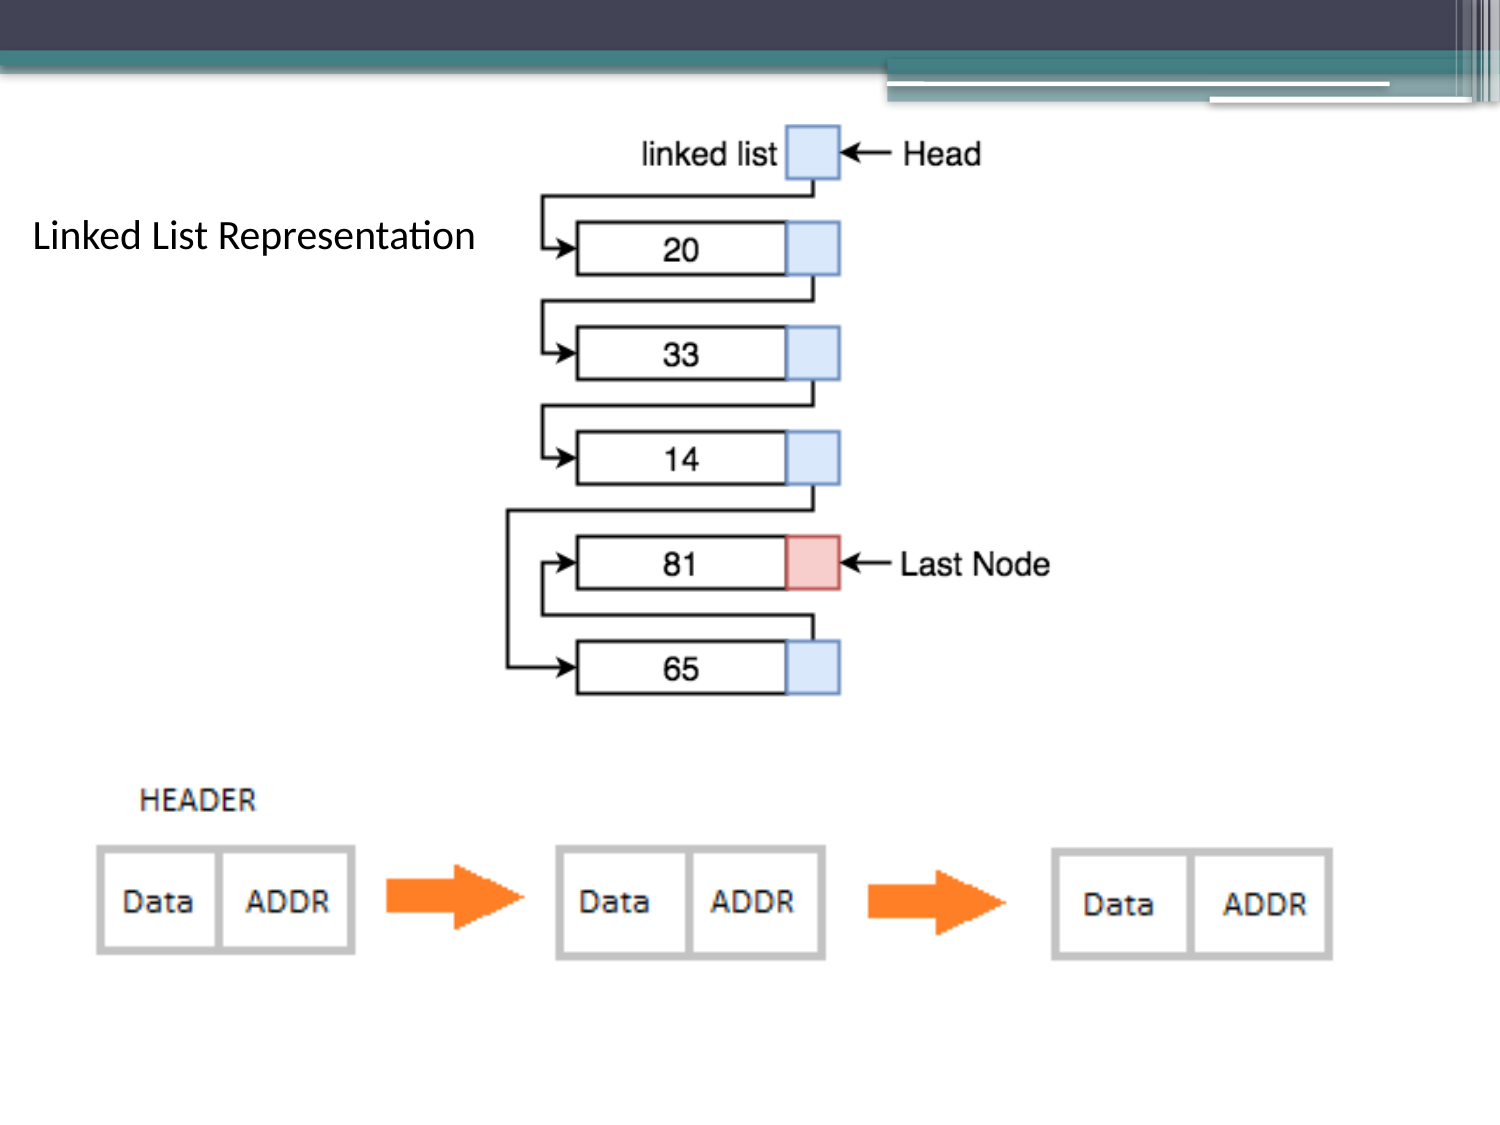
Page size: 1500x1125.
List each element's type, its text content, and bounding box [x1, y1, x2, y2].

list Linked List Representation [0, 200, 392, 376]
picture [24, 124, 1500, 1125]
